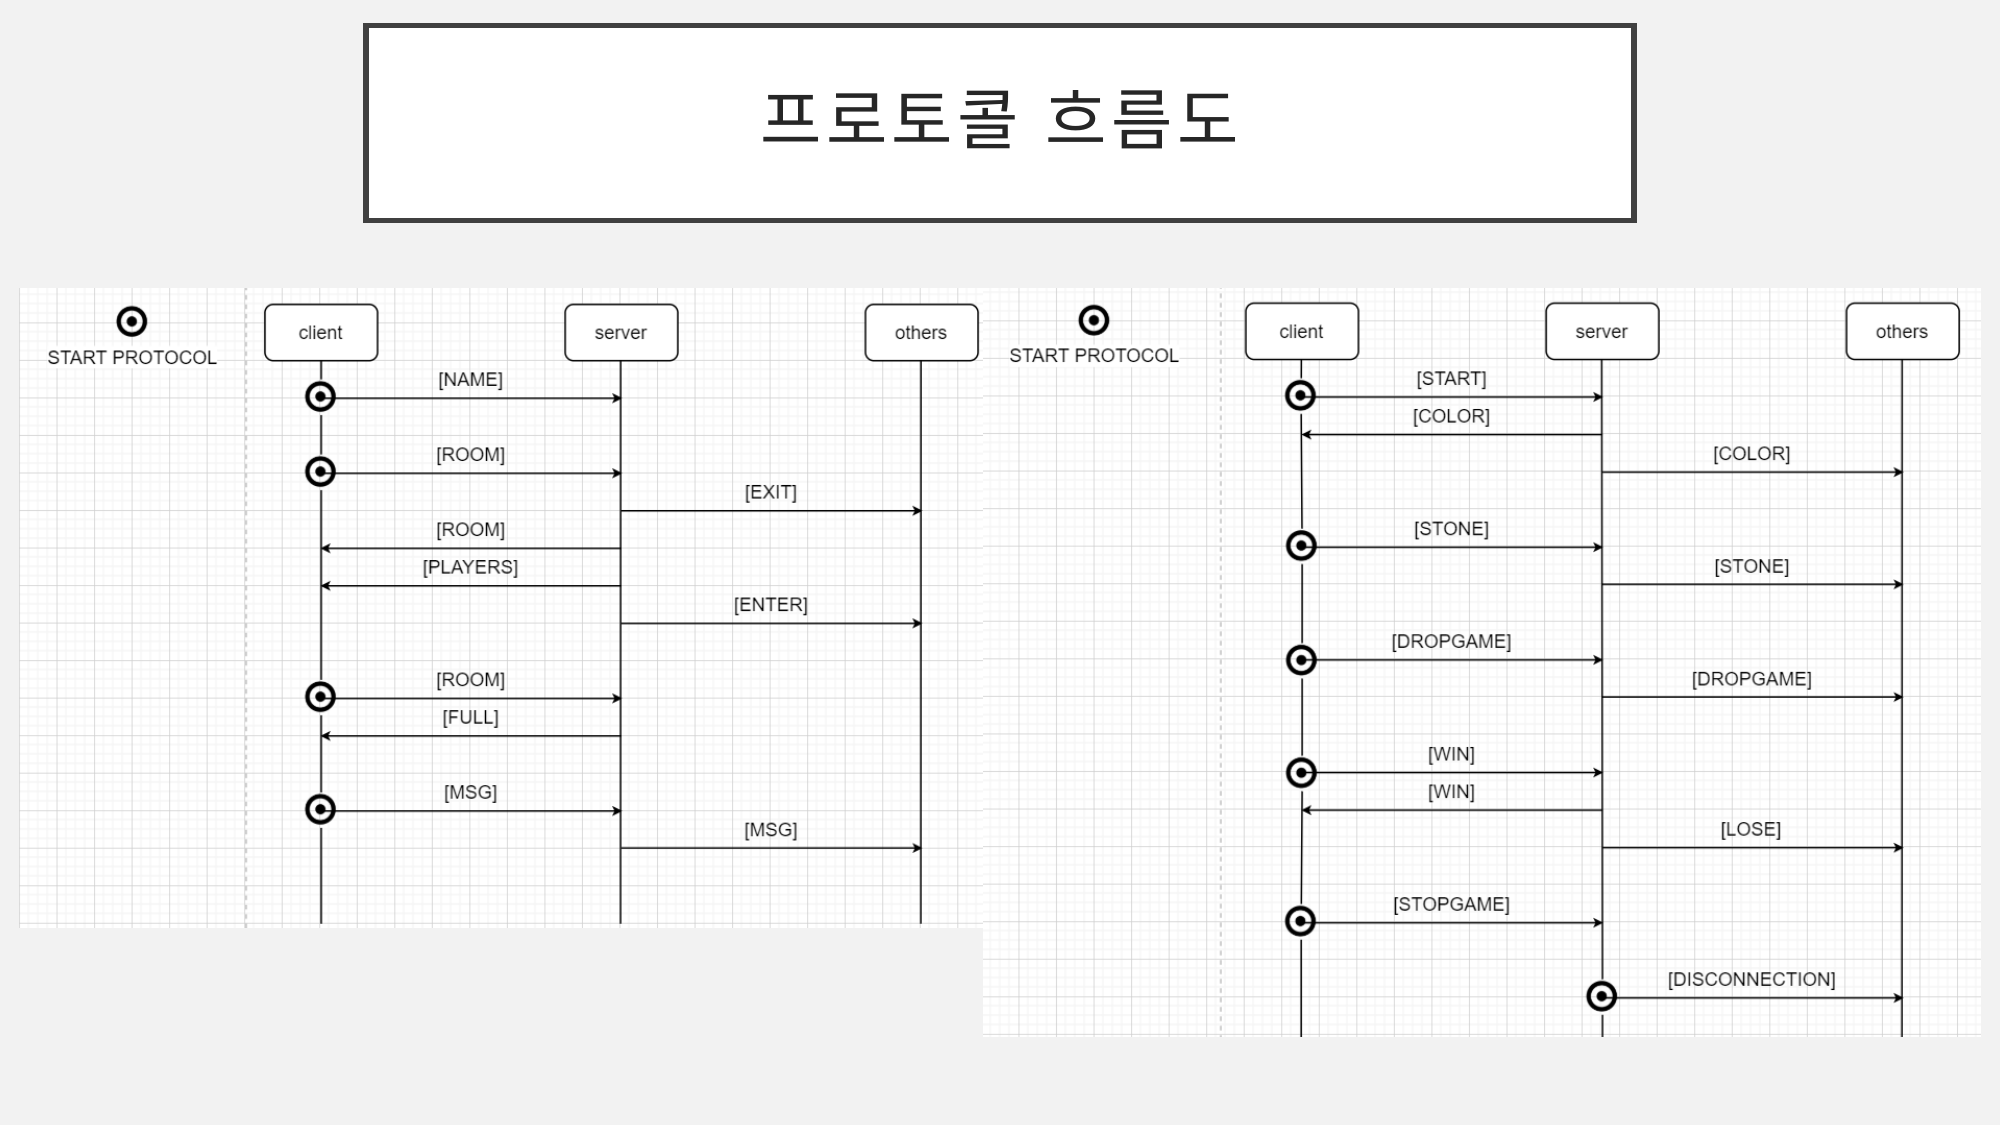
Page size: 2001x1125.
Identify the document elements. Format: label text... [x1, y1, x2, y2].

picture [19, 288, 1981, 1037]
title 프로토콜 흐름도 [363, 23, 1637, 223]
